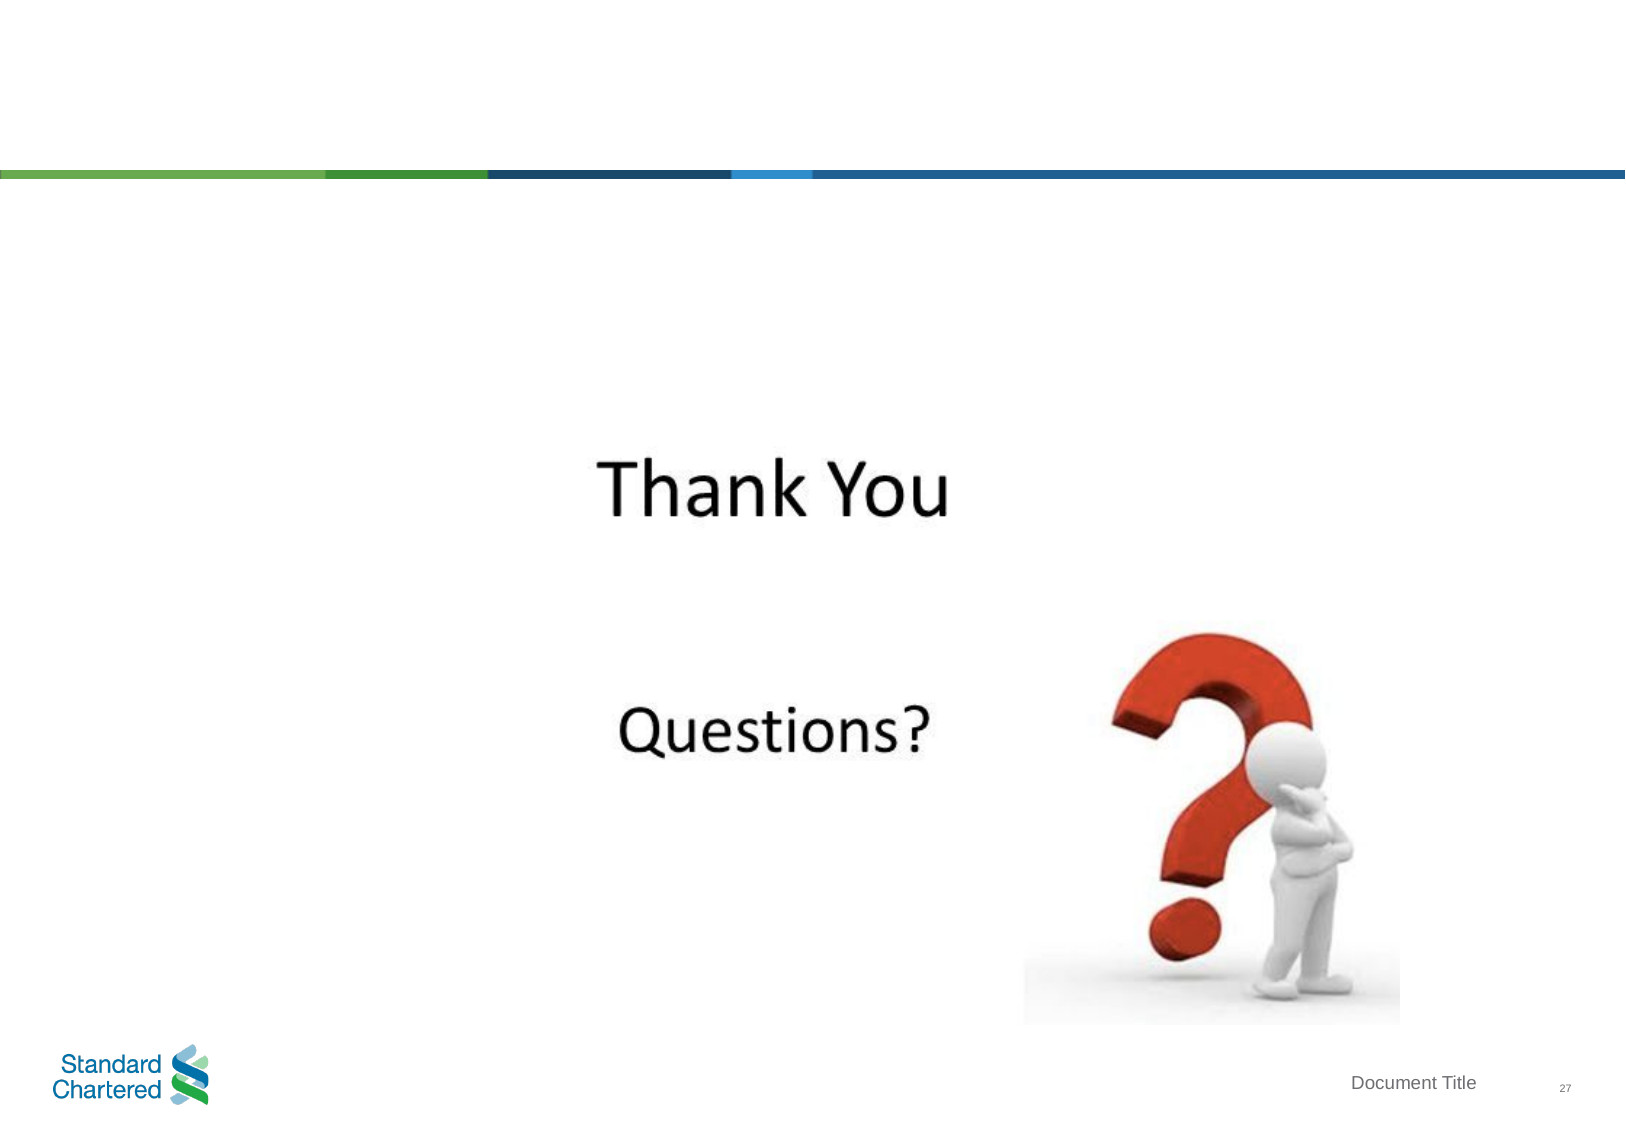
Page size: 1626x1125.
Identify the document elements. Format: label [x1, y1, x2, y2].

list [199, 199, 1400, 1025]
picture [0, 170, 1625, 179]
